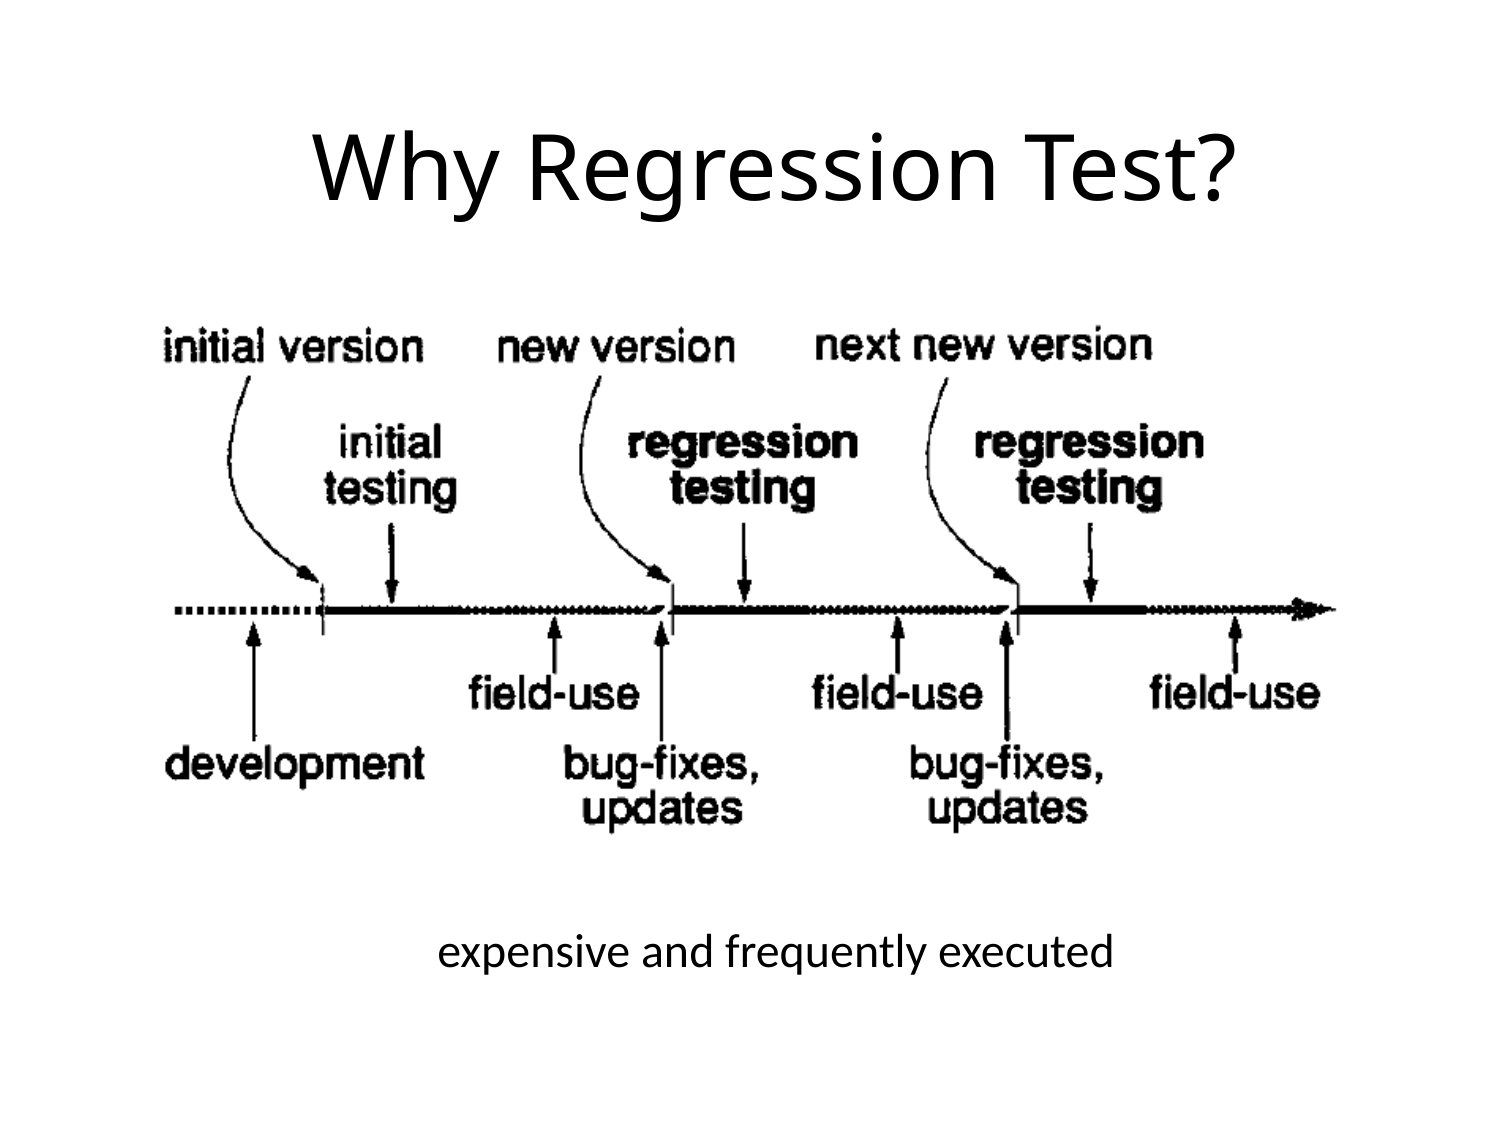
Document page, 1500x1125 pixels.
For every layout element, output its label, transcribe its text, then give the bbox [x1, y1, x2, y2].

text_box expensive and frequently executed [395, 960, 1158, 993]
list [22, 224, 1450, 960]
text_box Why Regression Test? [99, 70, 1450, 224]
